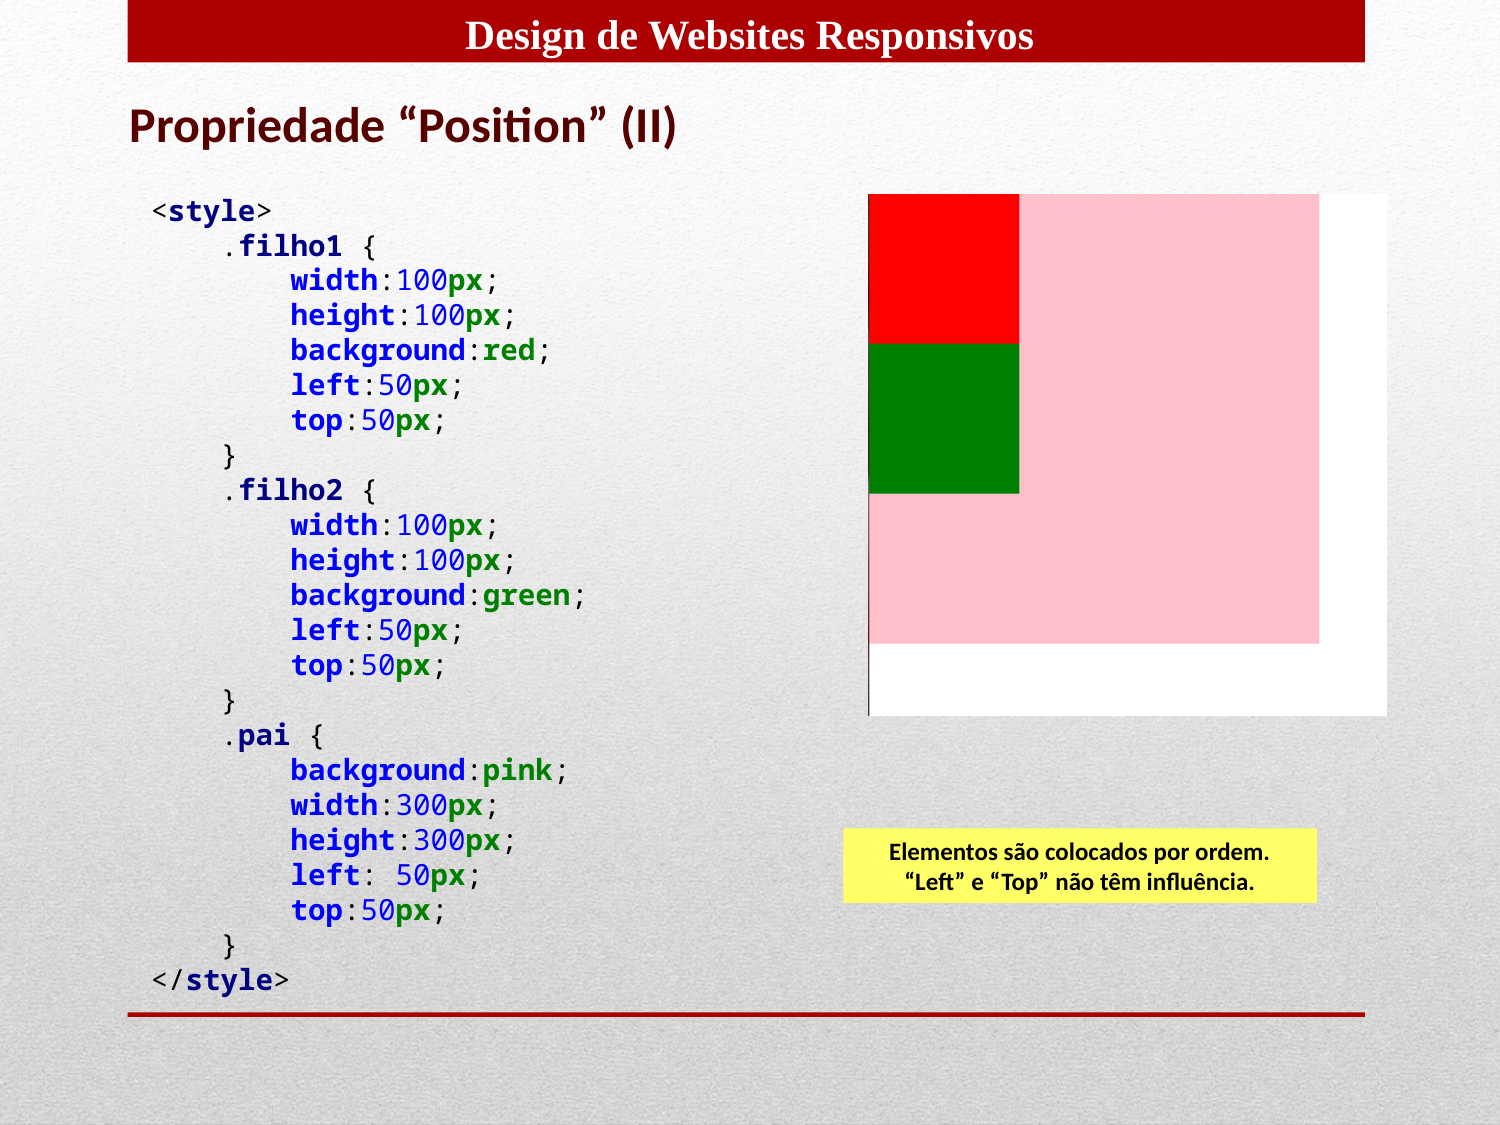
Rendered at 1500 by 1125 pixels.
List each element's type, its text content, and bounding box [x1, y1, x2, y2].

text_box Elementos são colocados por ordem. “Left” e “Top” não têm influência. [843, 828, 1317, 903]
picture [867, 193, 1388, 717]
text_box Propriedade “Position” (II) [115, 85, 693, 160]
text_box <style> .filho1 { width:100px; height:100px; background:red; left:50px; top:50px; } .filho2 { width:100px; height:100px; background:green; left:50px; top:50px; } .pai { background:pink; width:300px; height:300px; left: 50px; top:50px; } </style> [135, 184, 1500, 1012]
